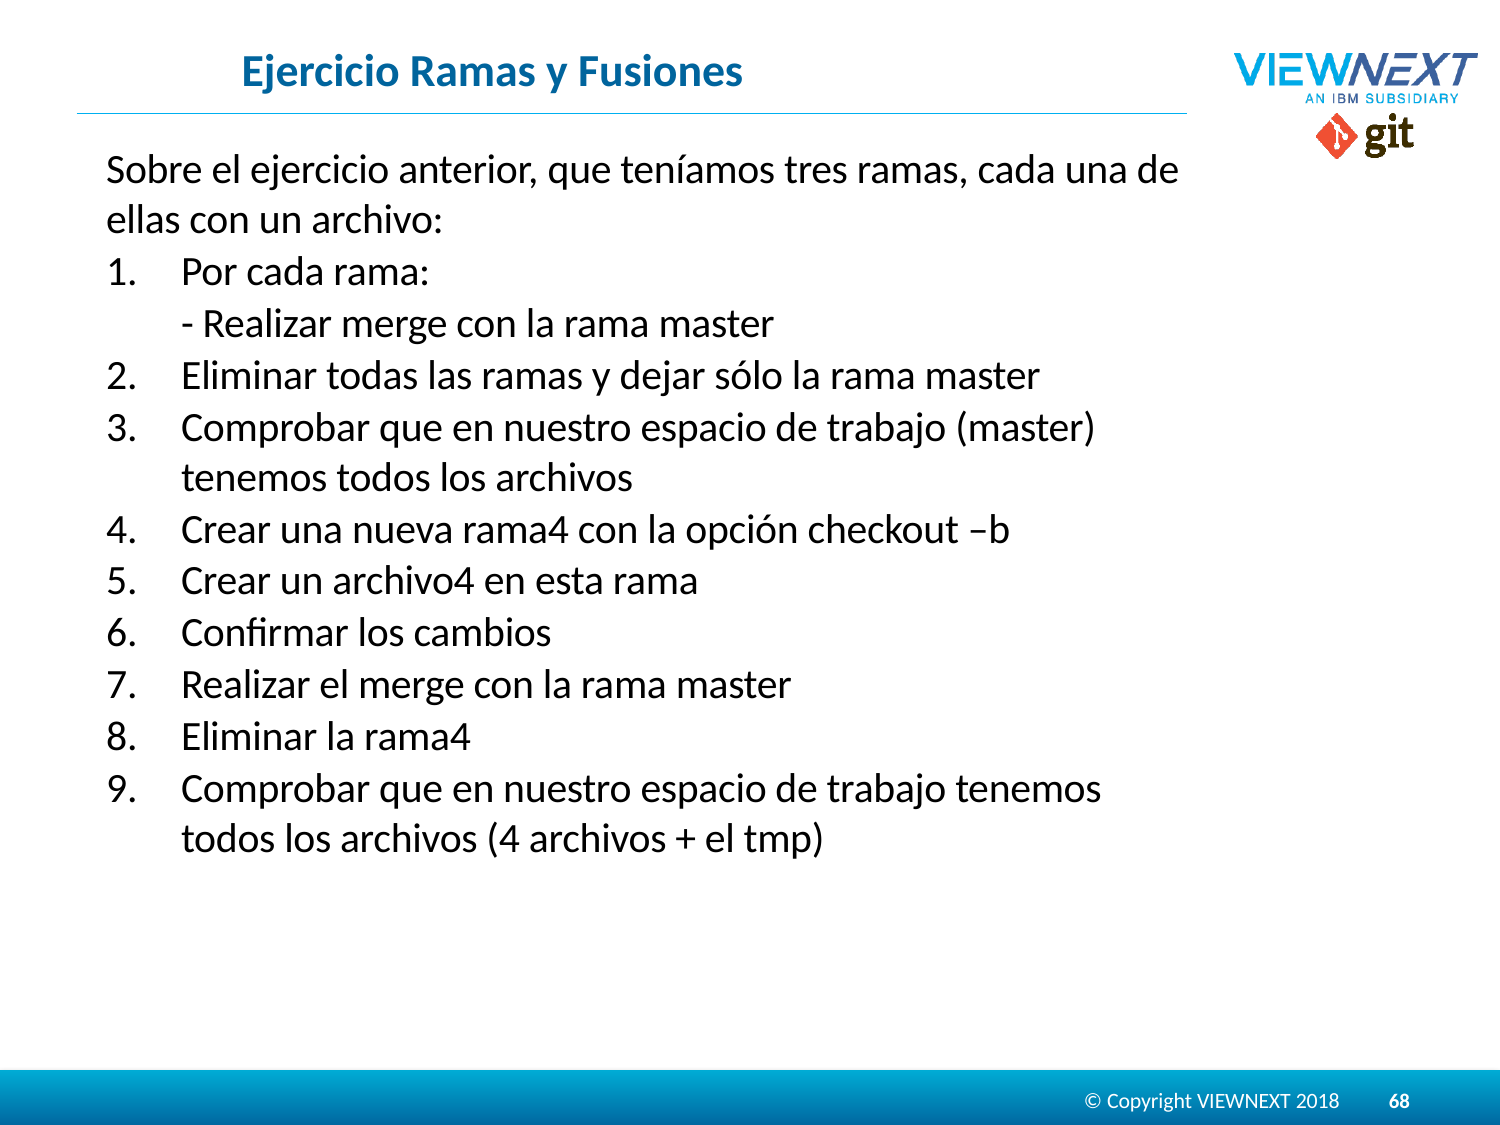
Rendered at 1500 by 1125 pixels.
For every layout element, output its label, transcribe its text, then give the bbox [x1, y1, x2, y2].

text_box Sobre el ejercicio anterior, que teníamos tres ramas, cada una de ellas con un archivo: Por cada rama: - Realizar merge con la rama master Eliminar todas las ramas y dejar sólo la rama master Comprobar que en nuestro espacio de trabajo (master) tenemos todos los archivos Crear una nueva rama4 con la opción checkout –b Crear un archivo4 en esta rama Confirmar los cambios Realizar el merge con la rama master Eliminar la rama4 Comprobar que en nuestro espacio de trabajo tenemos todos los archivos (4 archivos + el tmp) [104, 139, 1199, 861]
picture [1234, 41, 1478, 159]
title Ejercicio Ramas y Fusiones [76, 30, 1255, 106]
slide_number 68 [1074, 1070, 1425, 1125]
